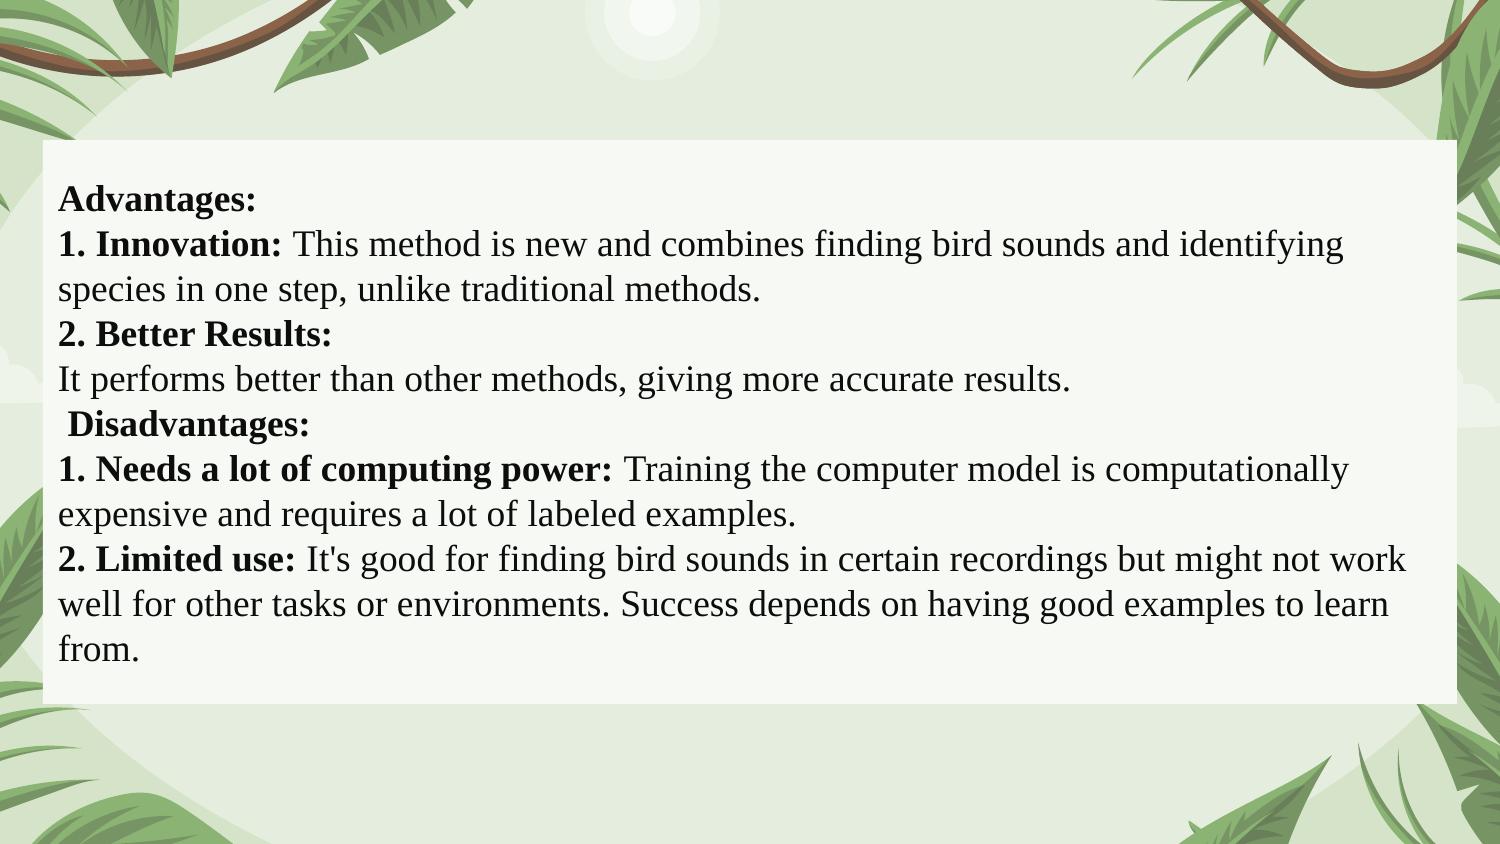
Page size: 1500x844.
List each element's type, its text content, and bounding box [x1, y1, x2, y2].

text_box Advantages: 1. Innovation: This method is new and combines finding bird sounds and identifying species in one step, unlike traditional methods. 2. Better Results: It performs better than other methods, giving more accurate results. Disadvantages: 1. Needs a lot of computing power: Training the computer model is computationally expensive and requires a lot of labeled examples. 2. Limited use: It's good for finding bird sounds in certain recordings but might not work well for other tasks or environments. Success depends on having good examples to learn from. [42, 139, 1457, 704]
